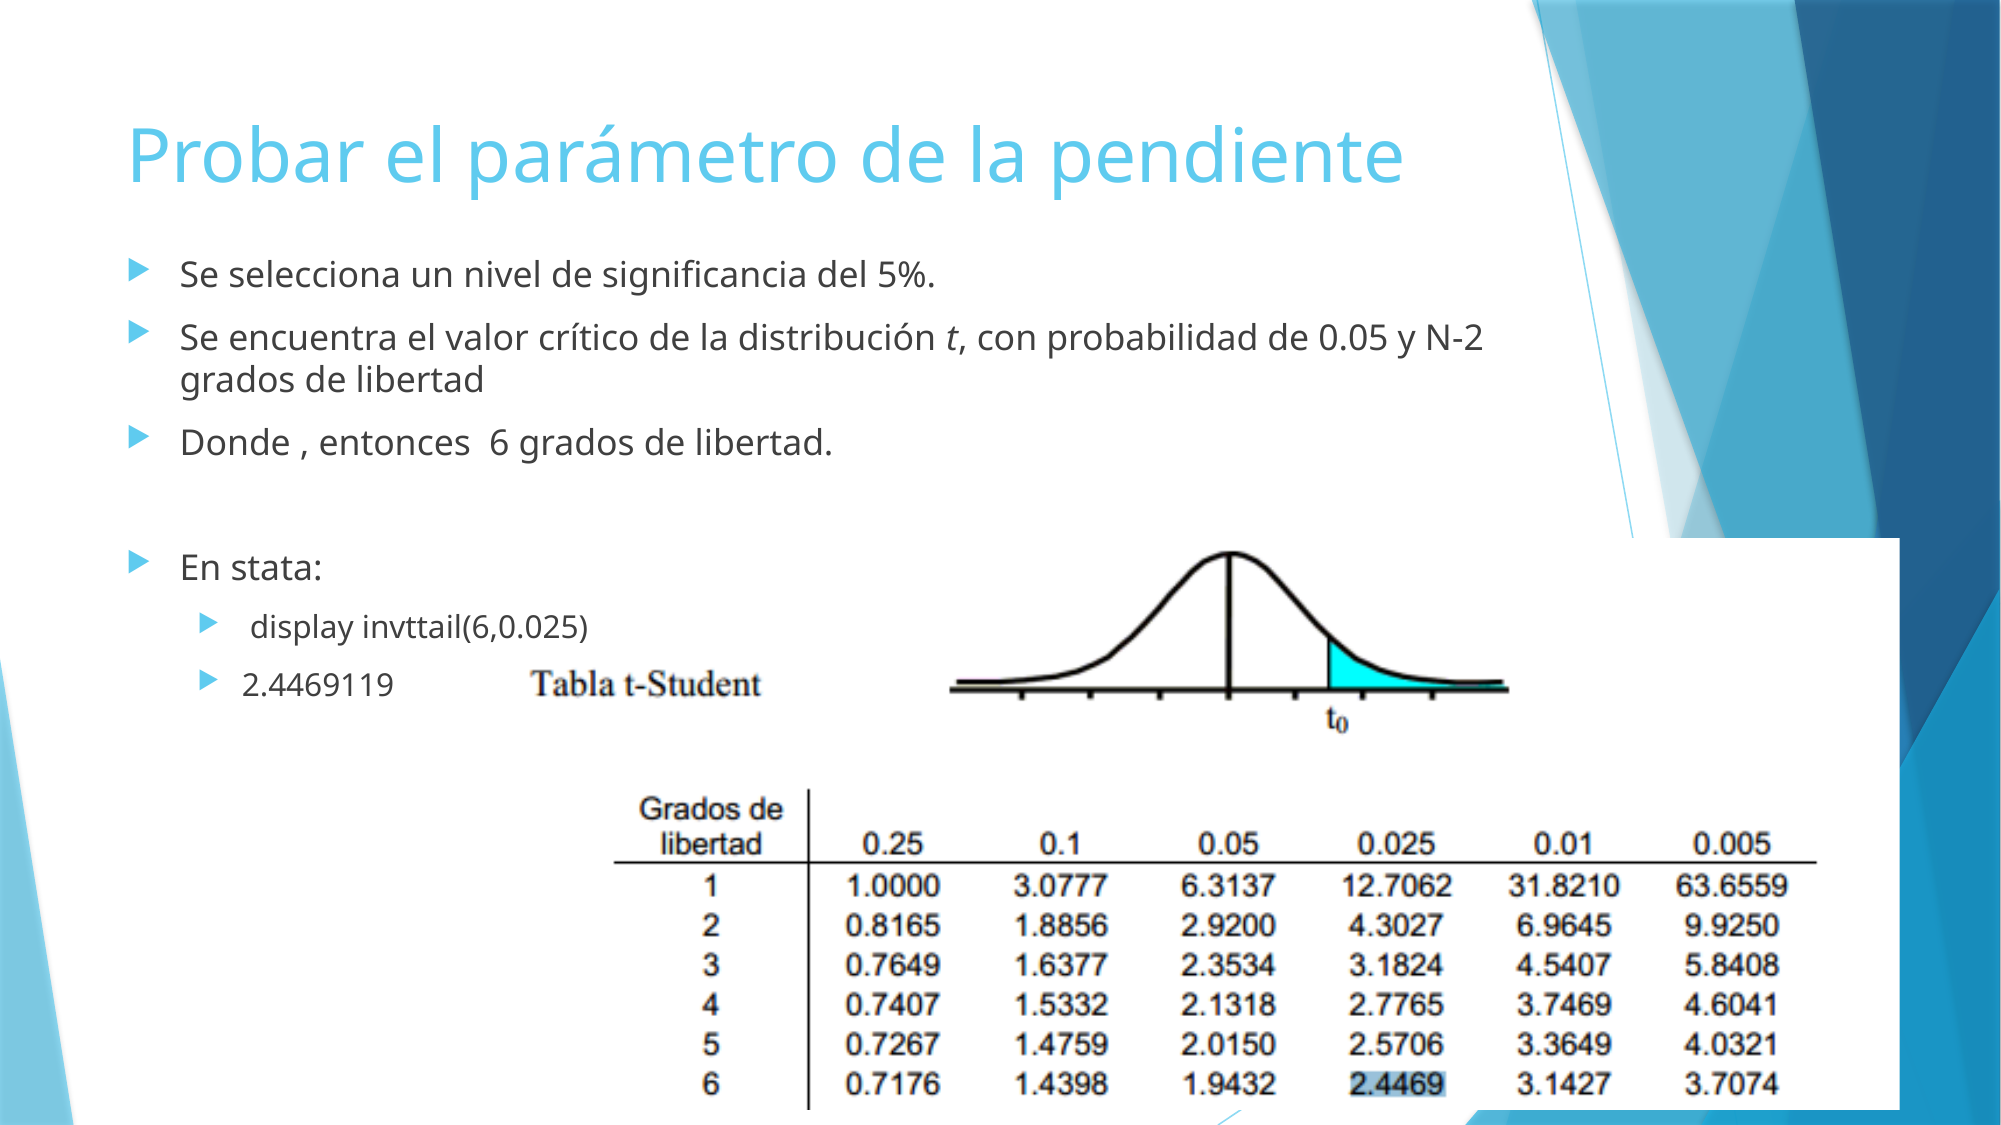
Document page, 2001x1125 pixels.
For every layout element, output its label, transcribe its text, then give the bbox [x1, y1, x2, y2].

title Probar el parámetro de la pendiente [111, 99, 1522, 317]
picture [477, 538, 1901, 1110]
